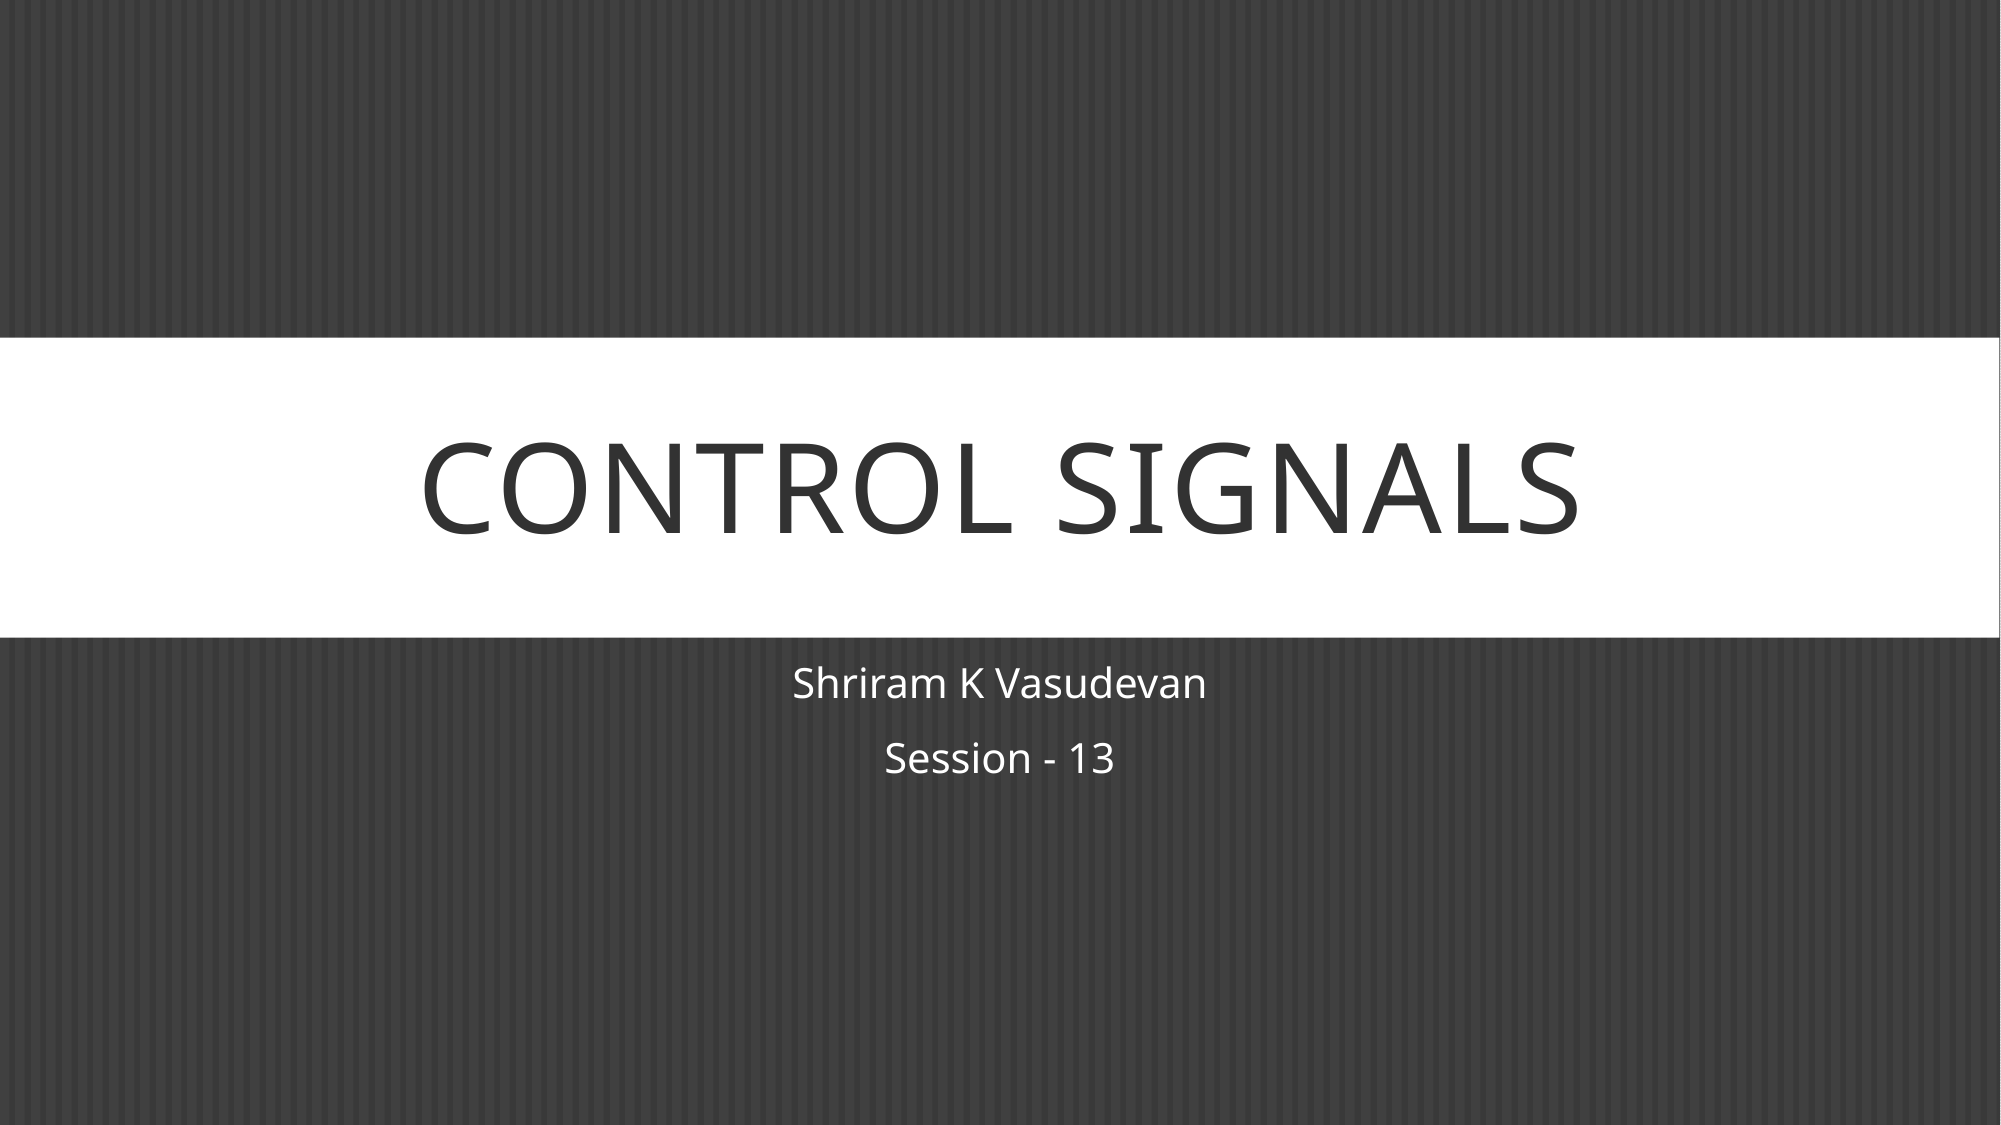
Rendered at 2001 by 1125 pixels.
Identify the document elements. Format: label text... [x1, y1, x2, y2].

title Control signals [60, 355, 1942, 641]
subtitle Shriram K Vasudevan Session - 13 [249, 655, 1750, 871]
